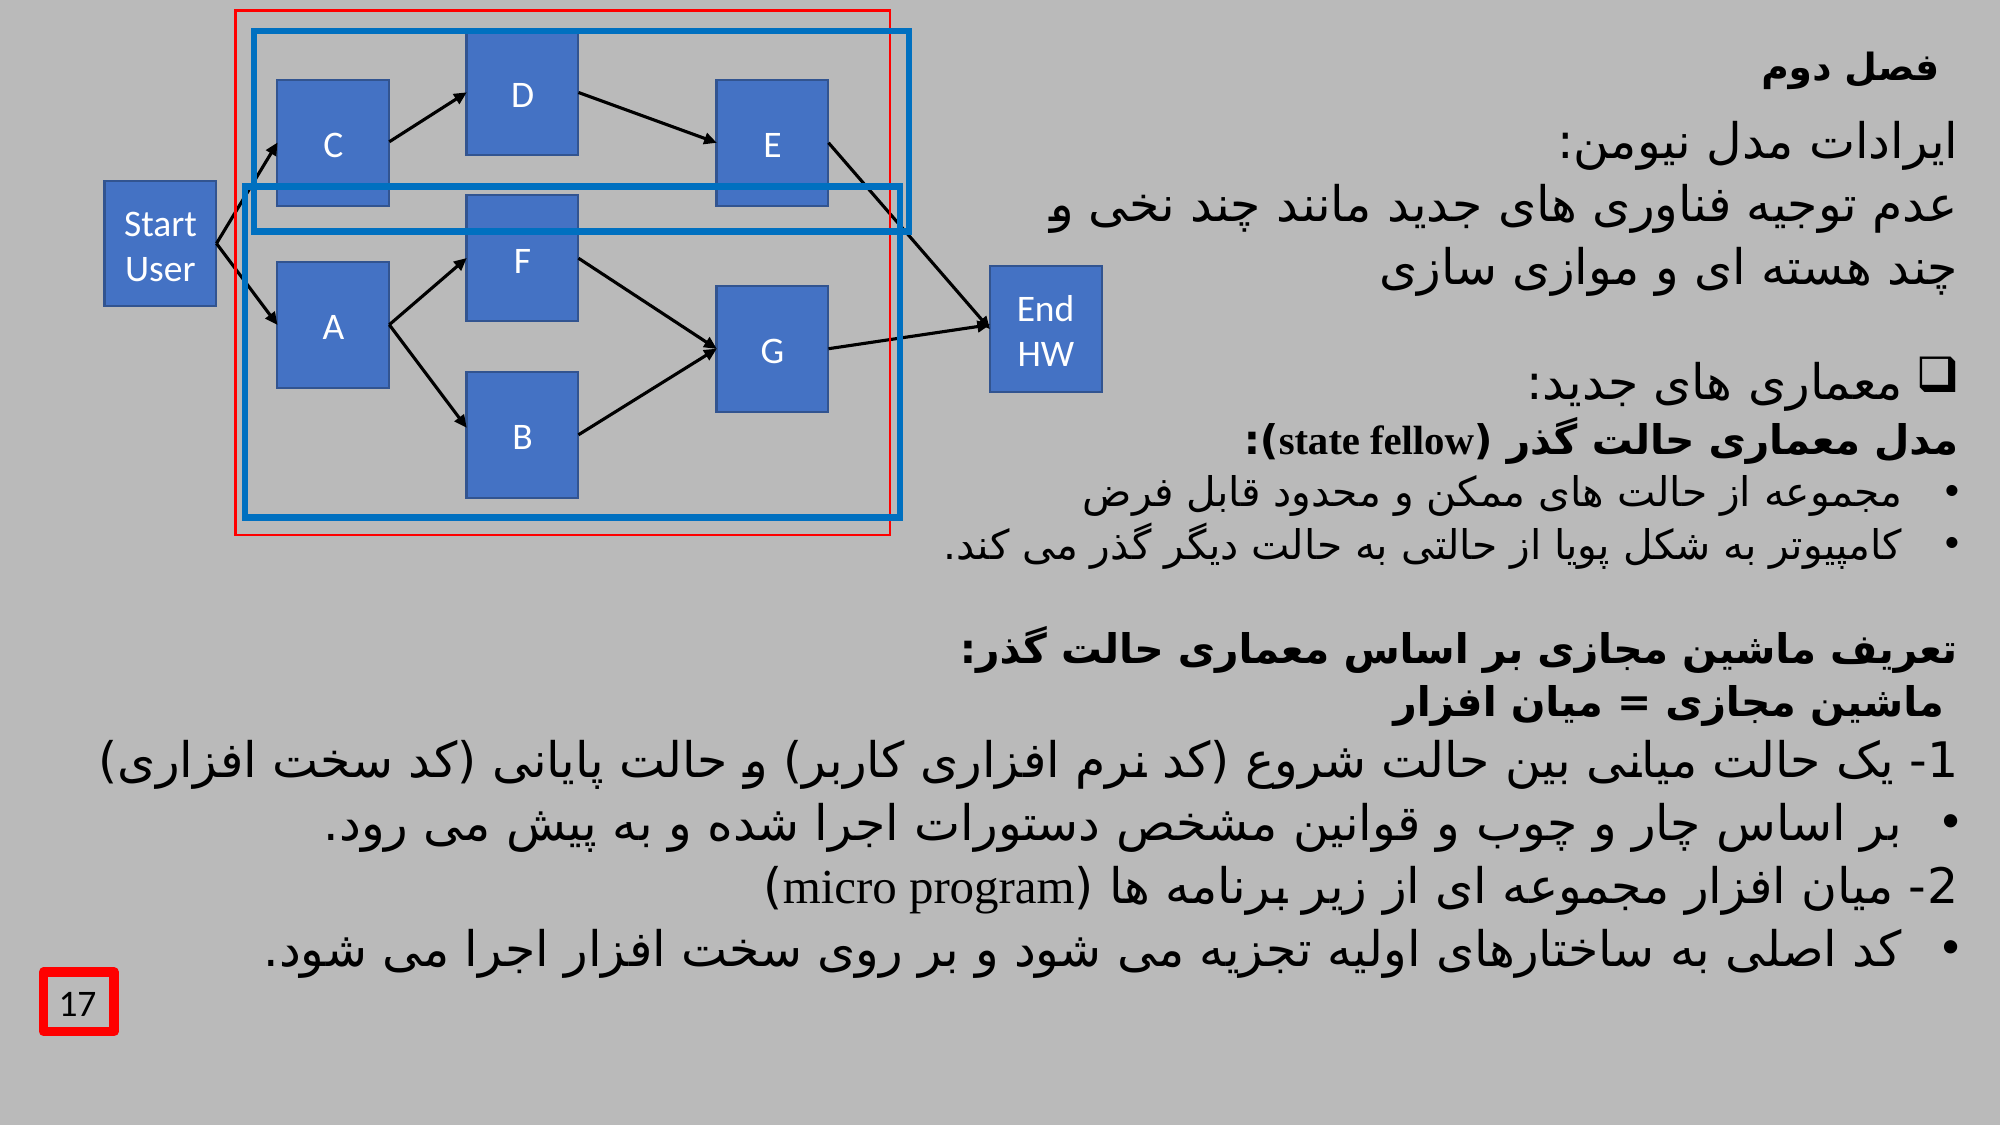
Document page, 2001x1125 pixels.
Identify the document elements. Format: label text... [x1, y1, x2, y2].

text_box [828, 324, 990, 349]
text_box 17 [43, 971, 115, 1032]
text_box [389, 258, 467, 324]
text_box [389, 324, 467, 428]
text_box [216, 243, 278, 325]
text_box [828, 142, 990, 324]
text_box [234, 9, 891, 142]
text_box End HW [989, 265, 1103, 393]
text_box [244, 185, 901, 519]
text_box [578, 348, 717, 435]
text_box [578, 92, 717, 143]
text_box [216, 142, 278, 243]
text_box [389, 92, 467, 142]
text_box [253, 30, 910, 185]
text_box Start User [103, 180, 216, 307]
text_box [578, 258, 717, 348]
text_box [234, 325, 891, 536]
subtitle ایرادات مدل نیومن: عدم توجیه فناوری های جدید مانند چند نخی و چند هسته ای و موازی سازی معماری های جدید: مدل معماری حالت گذر (state fellow): مجموعه از حالت های ممکن و محدود قابل فرض کامپیوتر به شکل پویا از حالتی به حالت دیگر گذر می کند. تعریف ماشین مجازی بر اساس معماری حالت گذر: ماشین مجازی = میان افزار 1- یک حالت میانی بین حالت شروع (کد نرم افزاری کاربر) و حالت پایانی (کد سخت افزاری) بر اساس چار و چوب و قوانین مشخص دستورات اجرا شده و به پیش می رود. 2- میان افزار مجموعه ای از زیر برنامه ها (micro program) کد اصلی به ساختارهای اولیه تجزیه می شود و بر روی سخت افزار اجرا می شود. [56, 98, 1974, 1038]
title فصل دوم [1740, 35, 1961, 97]
